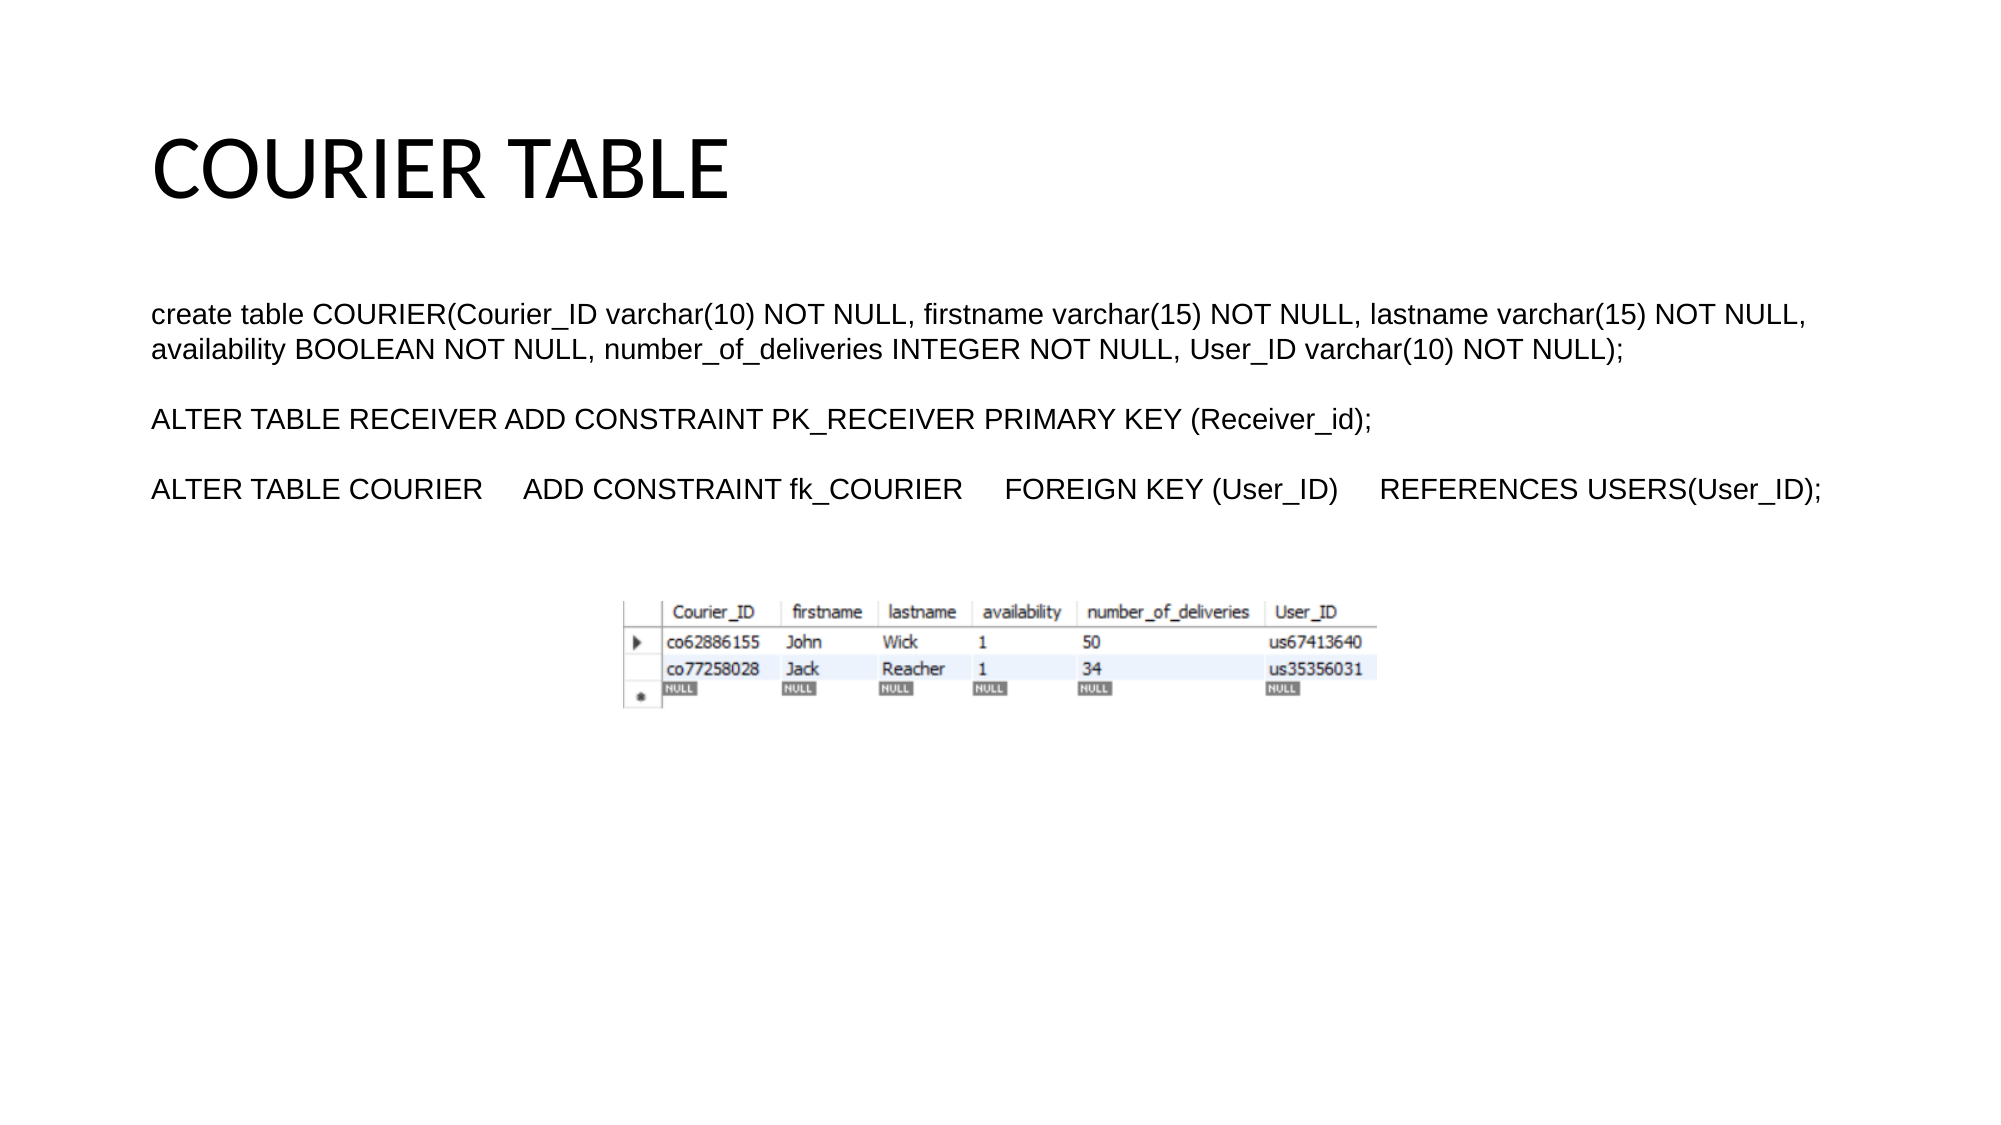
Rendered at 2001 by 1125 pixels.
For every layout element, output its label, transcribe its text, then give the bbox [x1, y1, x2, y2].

title COURIER TABLE [137, 59, 1863, 278]
text_box create table COURIER(Courier_ID varchar(10) NOT NULL, firstname varchar(15) NOT NULL, lastname varchar(15) NOT NULL, availability BOOLEAN NOT NULL, number_of_deliveries INTEGER NOT NULL, User_ID varchar(10) NOT NULL); ALTER TABLE RECEIVER ADD CONSTRAINT PK_RECEIVER PRIMARY KEY (Receiver_id); ALTER TABLE COURIER ADD CONSTRAINT fk_COURIER FOREIGN KEY (User_ID) REFERENCES USERS(User_ID); [136, 280, 1862, 555]
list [623, 601, 1377, 711]
